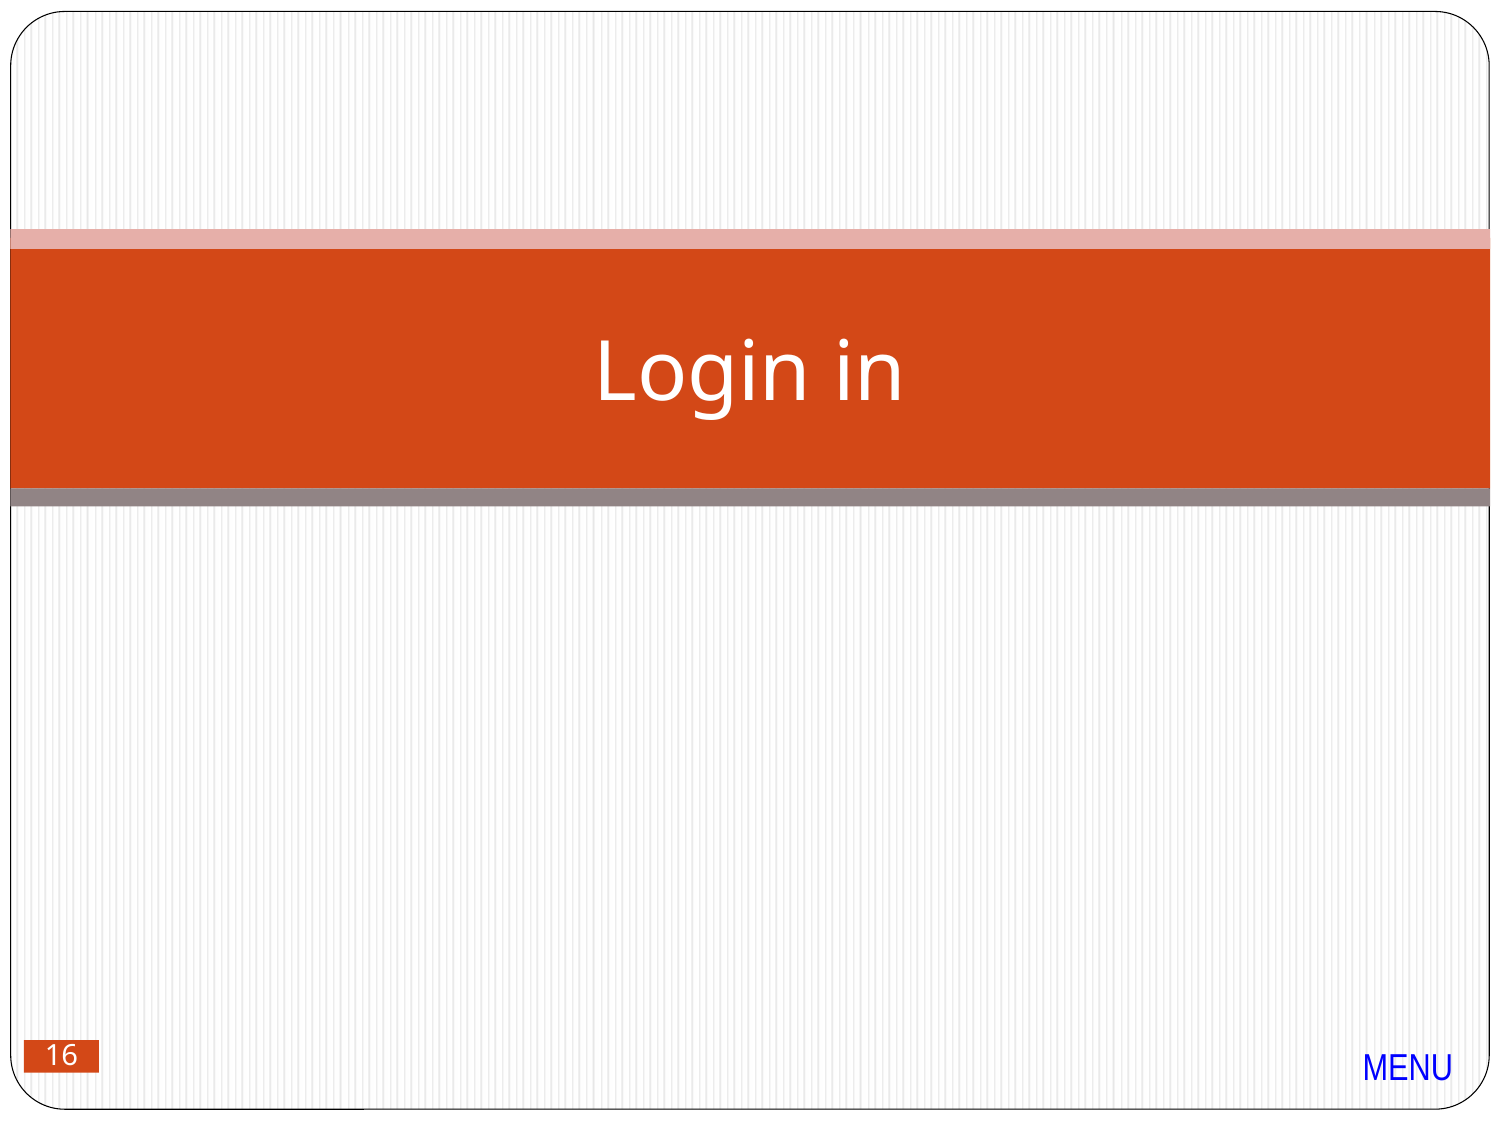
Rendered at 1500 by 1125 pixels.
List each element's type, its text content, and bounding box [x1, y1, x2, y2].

picture [12, 507, 1488, 1108]
title Login in [74, 246, 1426, 489]
picture [12, 12, 1488, 229]
slide_number 16 [23, 1039, 100, 1074]
